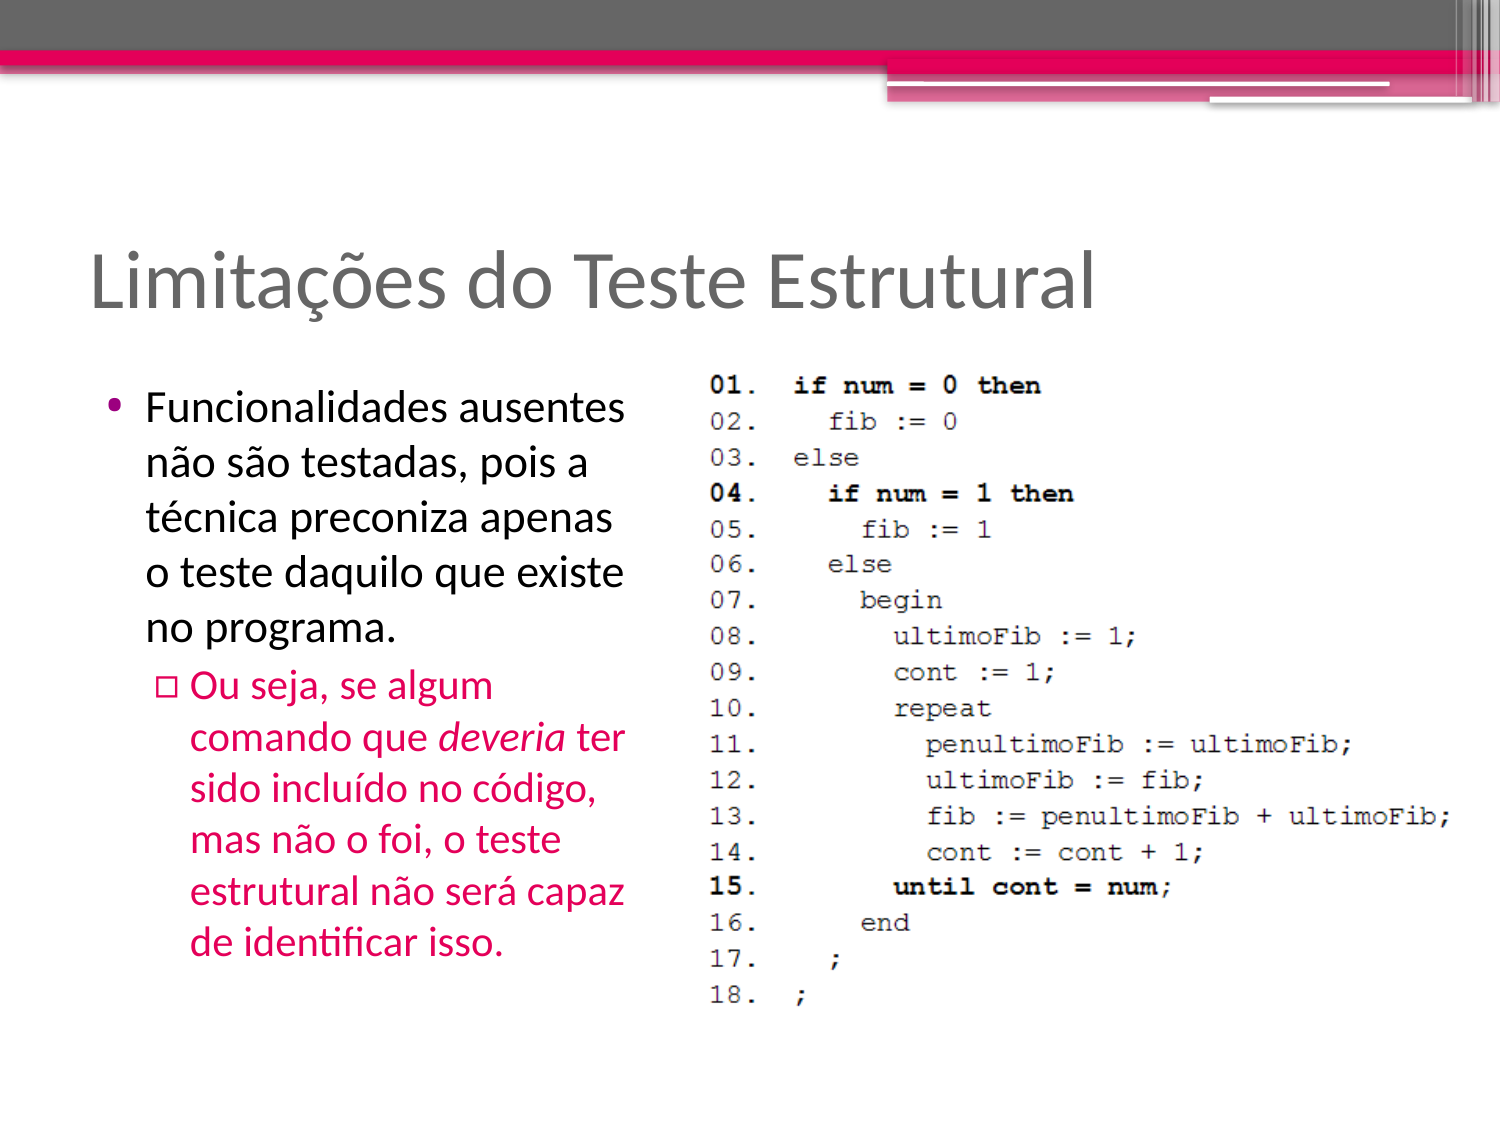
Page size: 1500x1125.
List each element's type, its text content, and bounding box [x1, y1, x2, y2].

list Funcionalidades ausentes não são testadas, pois a técnica preconiza apenas o teste daquilo que existe no programa. Ou seja, se algum comando que deveria ter sido incluído no código, mas não o foi, o teste estrutural não será capaz de identificar isso. [75, 368, 644, 1047]
title Limitações do Teste Estrutural [75, 187, 1425, 363]
picture [673, 361, 1500, 1014]
